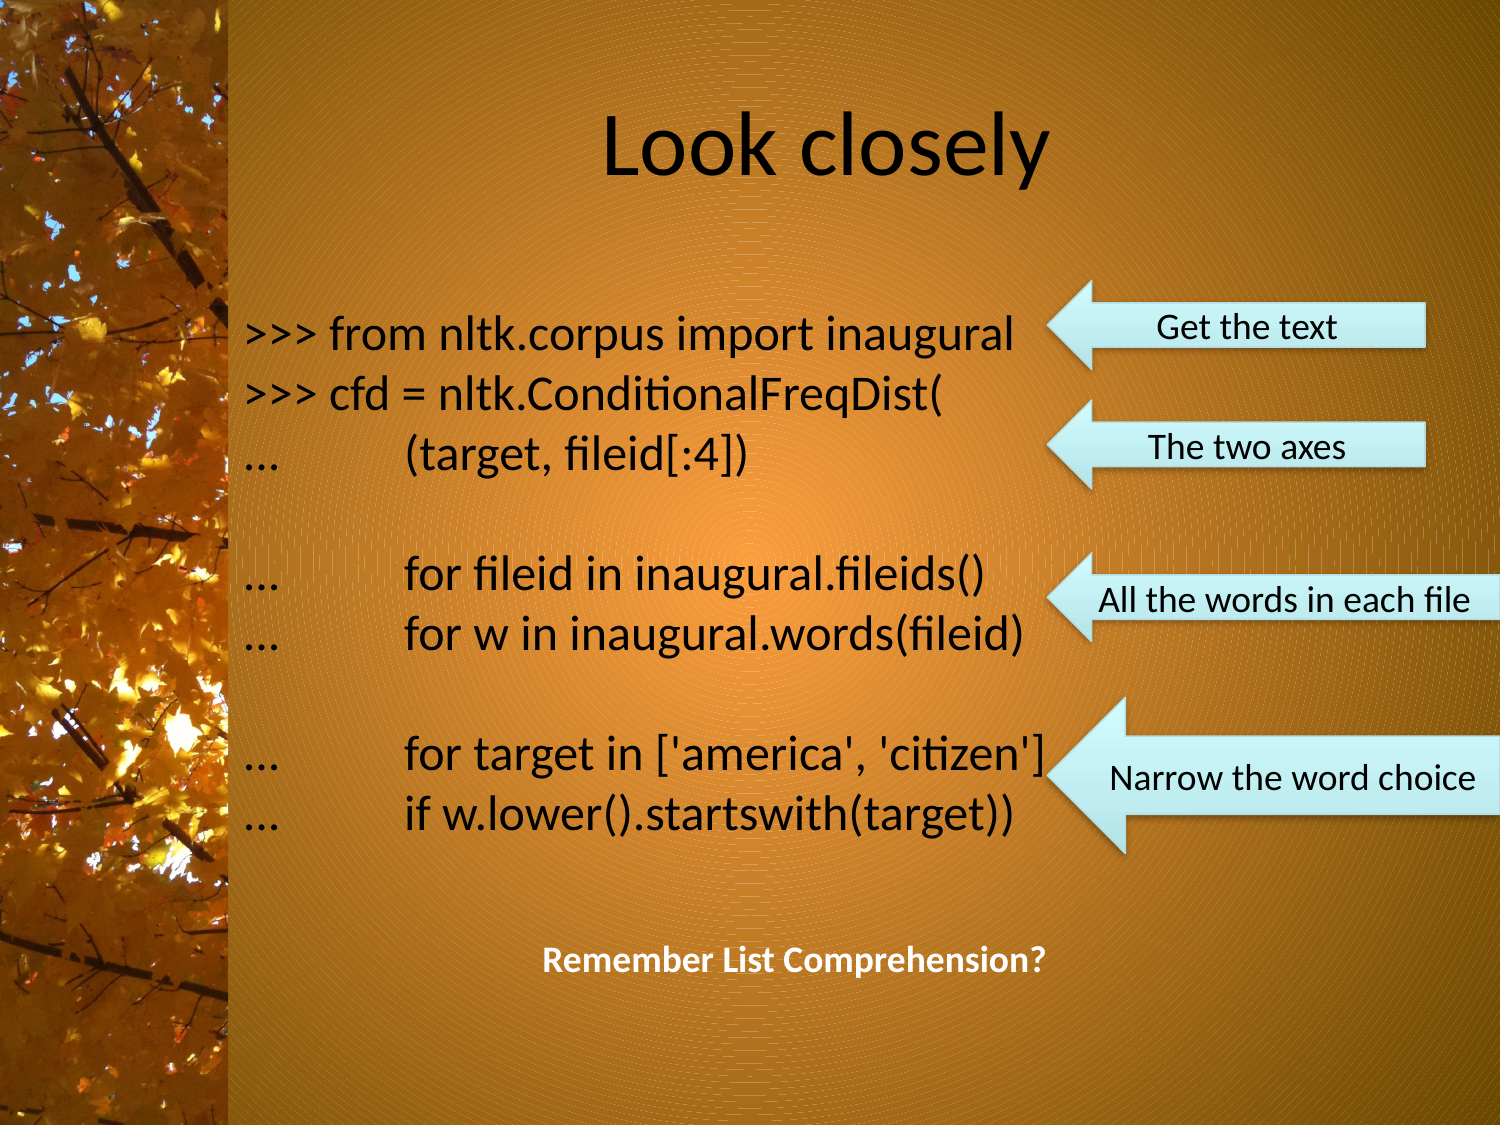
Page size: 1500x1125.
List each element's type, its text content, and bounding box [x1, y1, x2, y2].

text_box Get the text [1046, 279, 1426, 371]
text_box >>> from nltk.corpus import inaugural >>> cfd = nltk.ConditionalFreqDist( ... (target, fileid[:4]) ... for fileid in inaugural.fileids() ... for w in inaugural.words(fileid) ... for target in ['america', 'citizen'] ... if w.lower().startswith(target)) [228, 232, 1125, 848]
picture [0, 0, 229, 1125]
text_box The two axes [1046, 399, 1426, 490]
text_box Remember List Comprehension? [527, 927, 1273, 988]
text_box Narrow the word choice [1046, 696, 1500, 855]
title Look closely [228, 45, 1425, 233]
text_box All the words in each file [1046, 552, 1500, 643]
